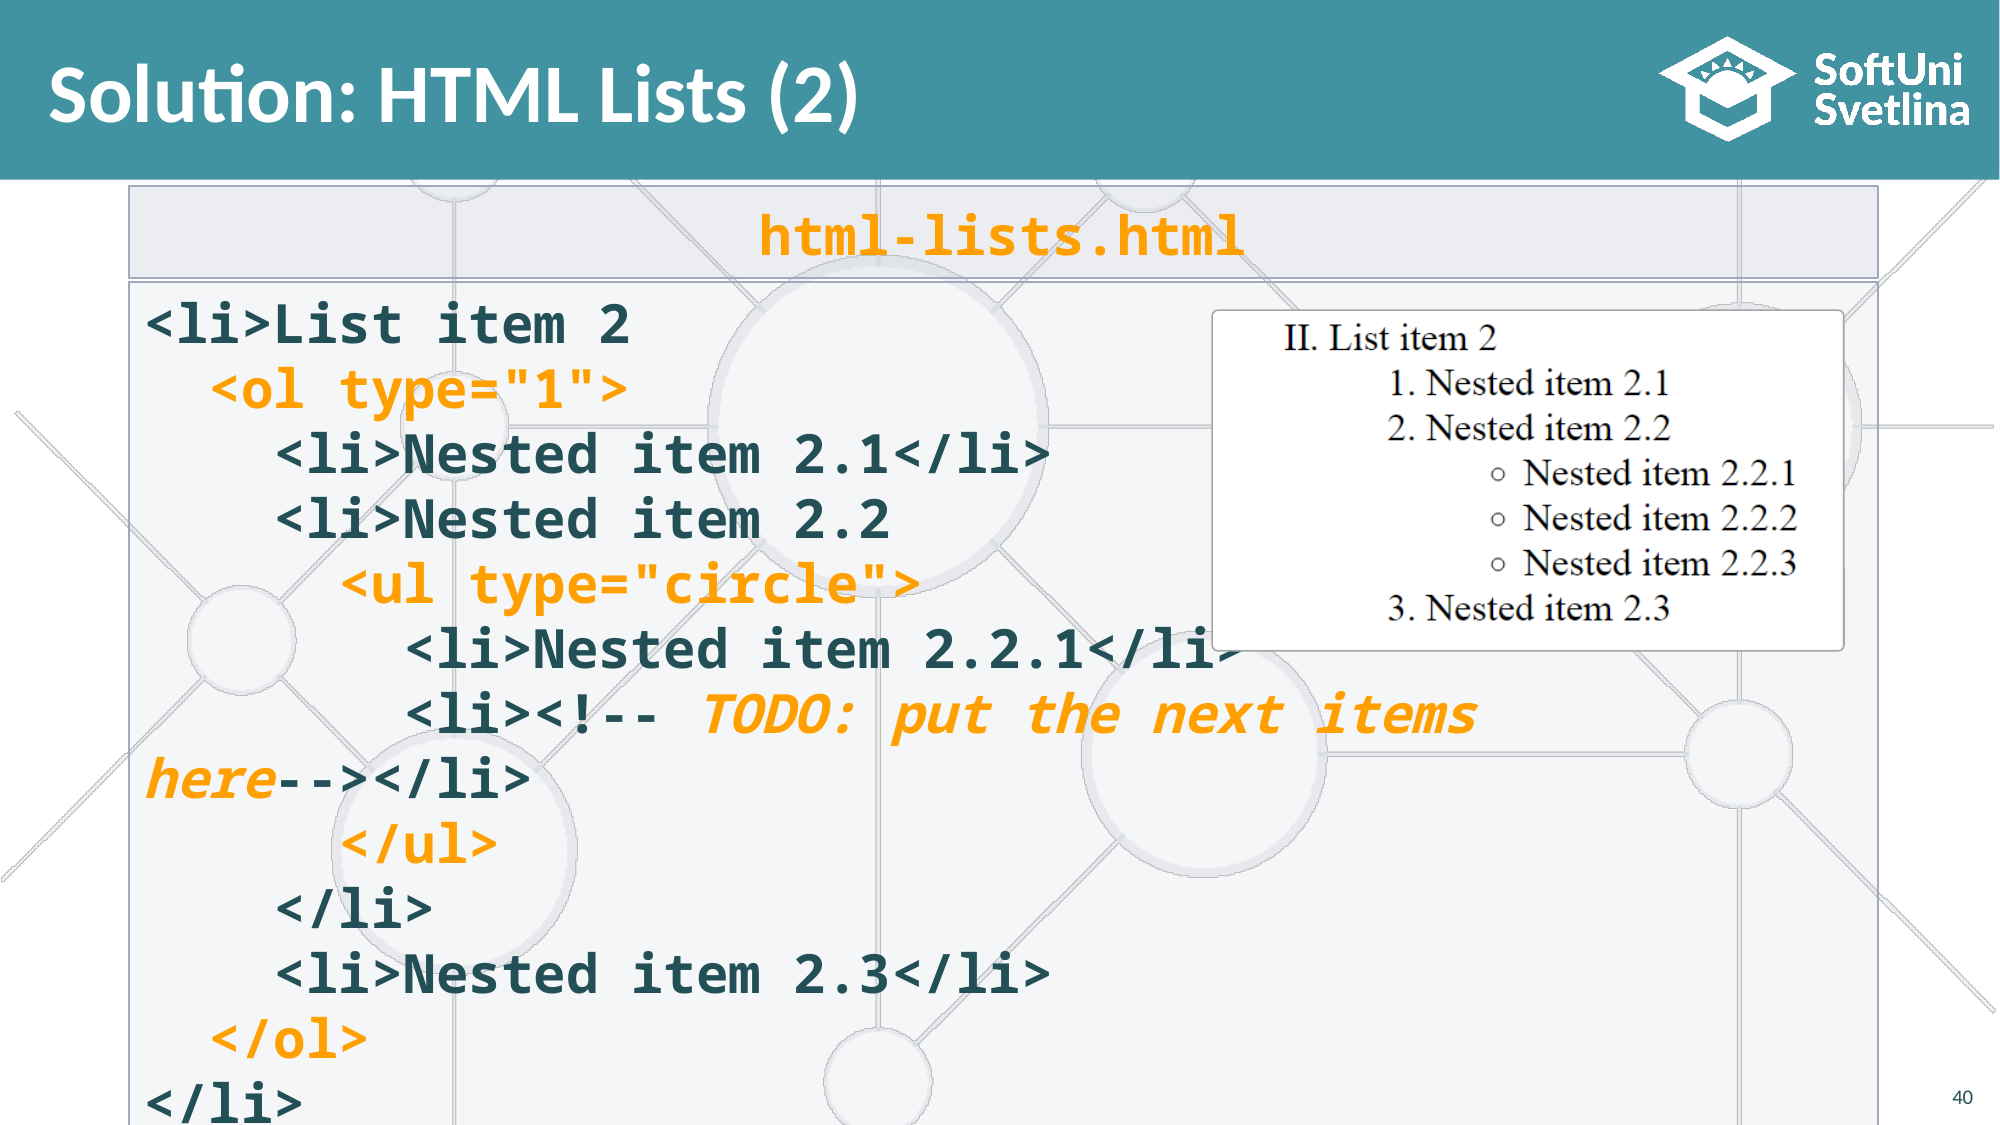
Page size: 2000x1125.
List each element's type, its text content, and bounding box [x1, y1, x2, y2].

title Solution: HTML Lists (2) [31, 16, 1638, 162]
text_box <li>List item 2 <ol type="1"> <li>Nested item 2.1</li> <li>Nested item 2.2 <ul type="circle"> <li>Nested item 2.2.1</li> <li><!-- TODO: put the next items here--></li> </ul> </li> <li>Nested item 2.3</li> </ol> </li> [128, 281, 1879, 1125]
text_box html-lists.html [128, 186, 1879, 278]
picture [1653, 32, 1971, 146]
picture [0, 180, 2000, 1125]
picture [1211, 309, 1845, 652]
slide_number ‹#› [1927, 1067, 1989, 1117]
